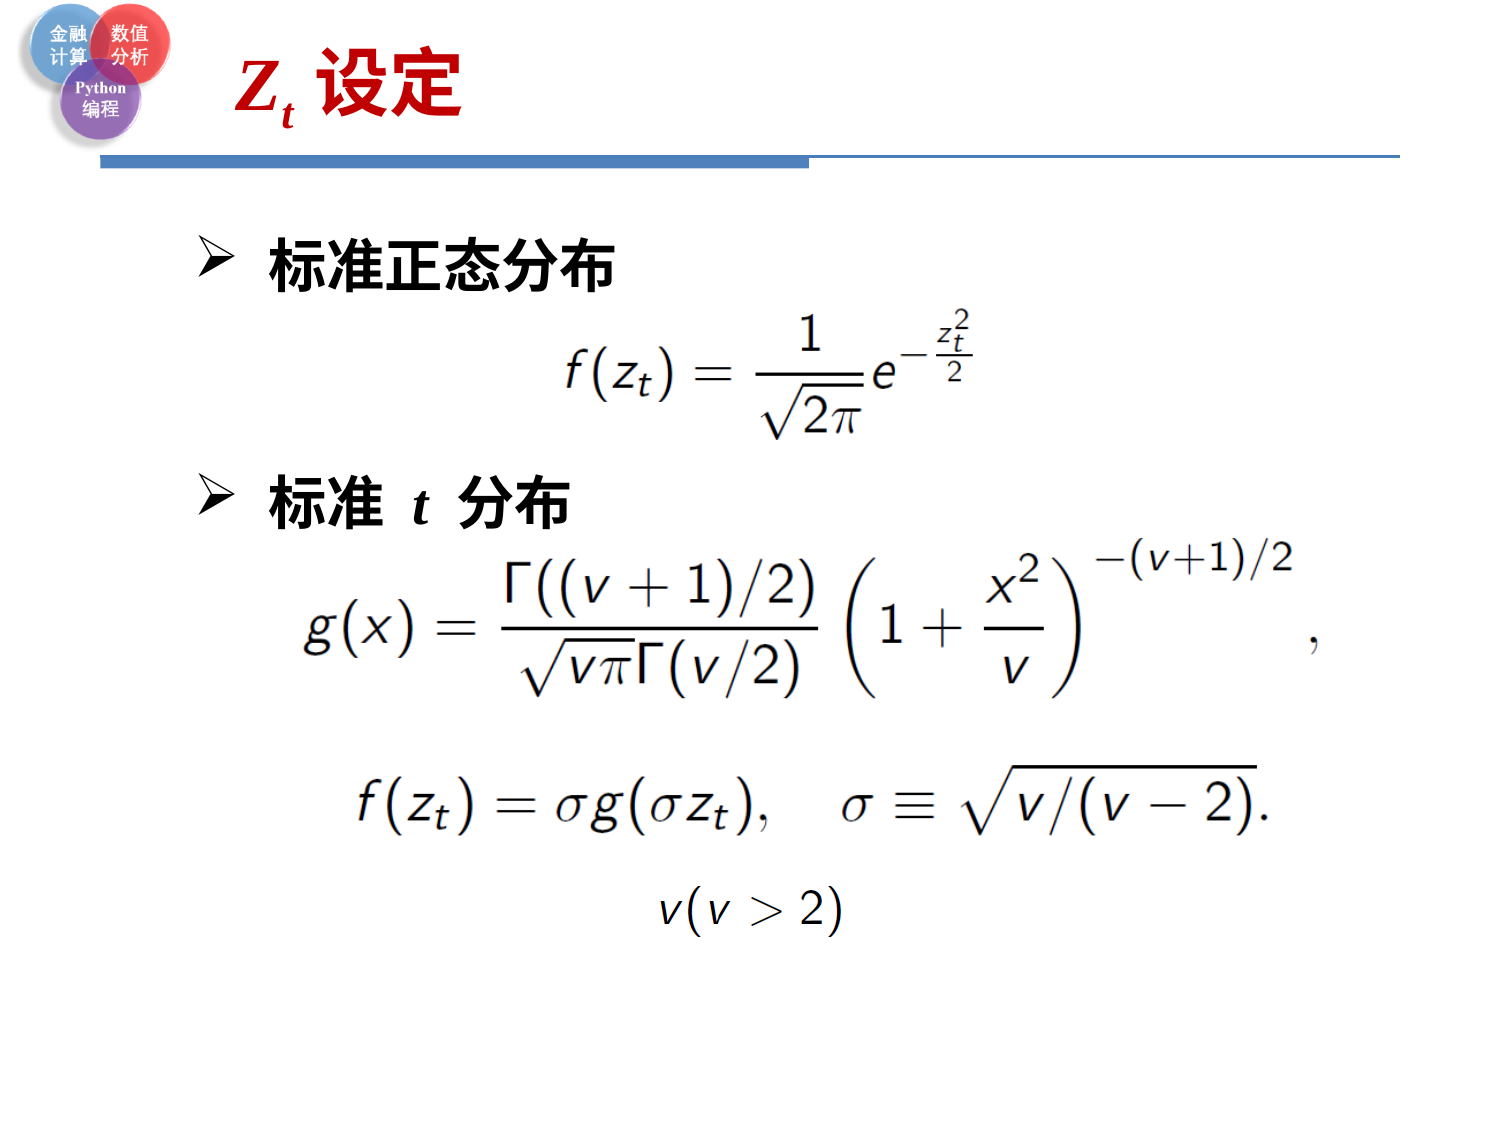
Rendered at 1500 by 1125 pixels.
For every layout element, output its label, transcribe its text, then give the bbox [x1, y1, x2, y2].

text_box Zt 设定 [220, 21, 1357, 152]
picture [293, 529, 1325, 847]
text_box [100, 156, 1400, 169]
picture [655, 880, 845, 942]
list 标准正态分布 标准 t 分布 [122, 177, 1376, 846]
picture [17, 0, 172, 154]
picture [560, 302, 975, 440]
